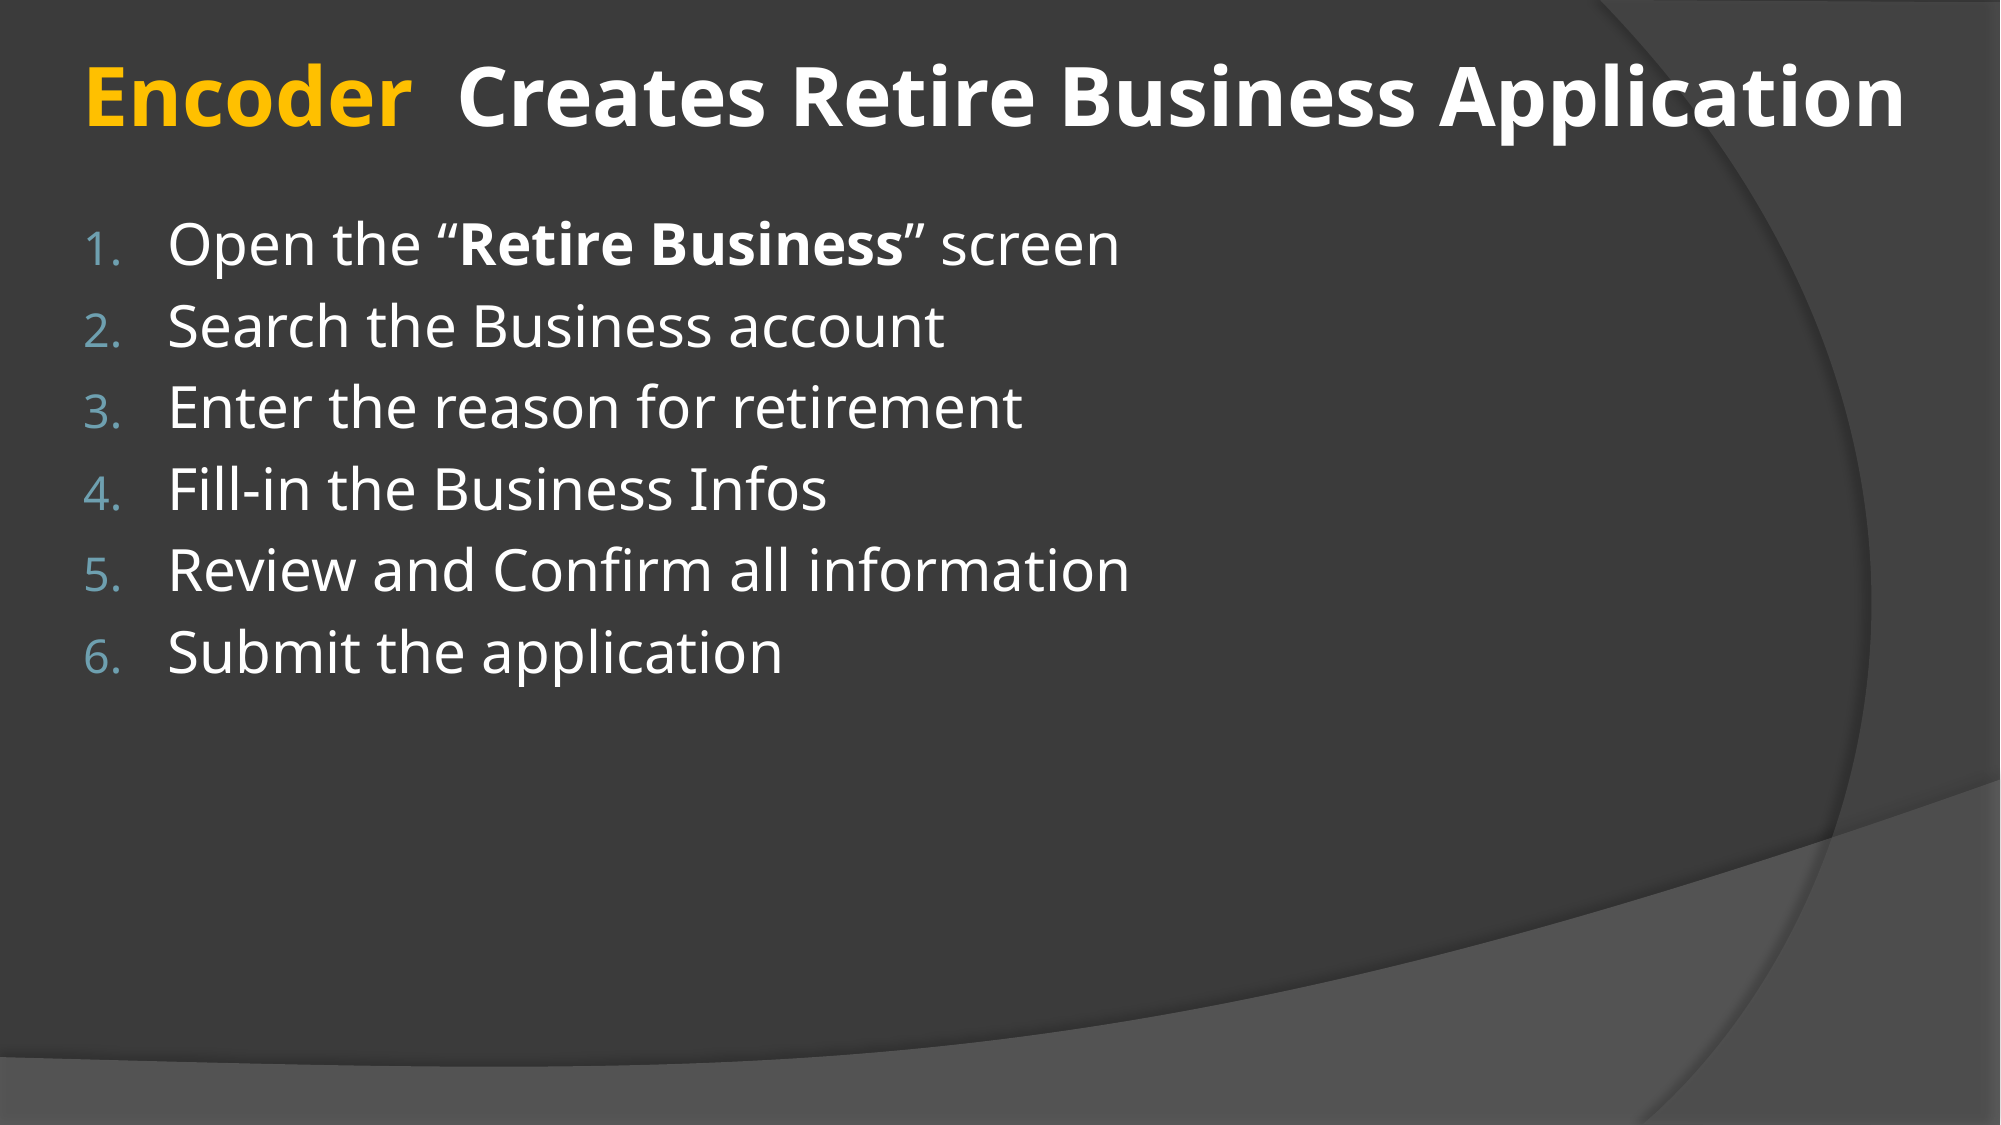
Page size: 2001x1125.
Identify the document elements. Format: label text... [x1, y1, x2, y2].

list Open the “Retire Business” screen Search the Business account Enter the reason for retirement Fill-in the Business Infos Review and Confirm all information Submit the application [62, 200, 1963, 1113]
title Encoder Creates Retire Business Application [75, 24, 1963, 163]
